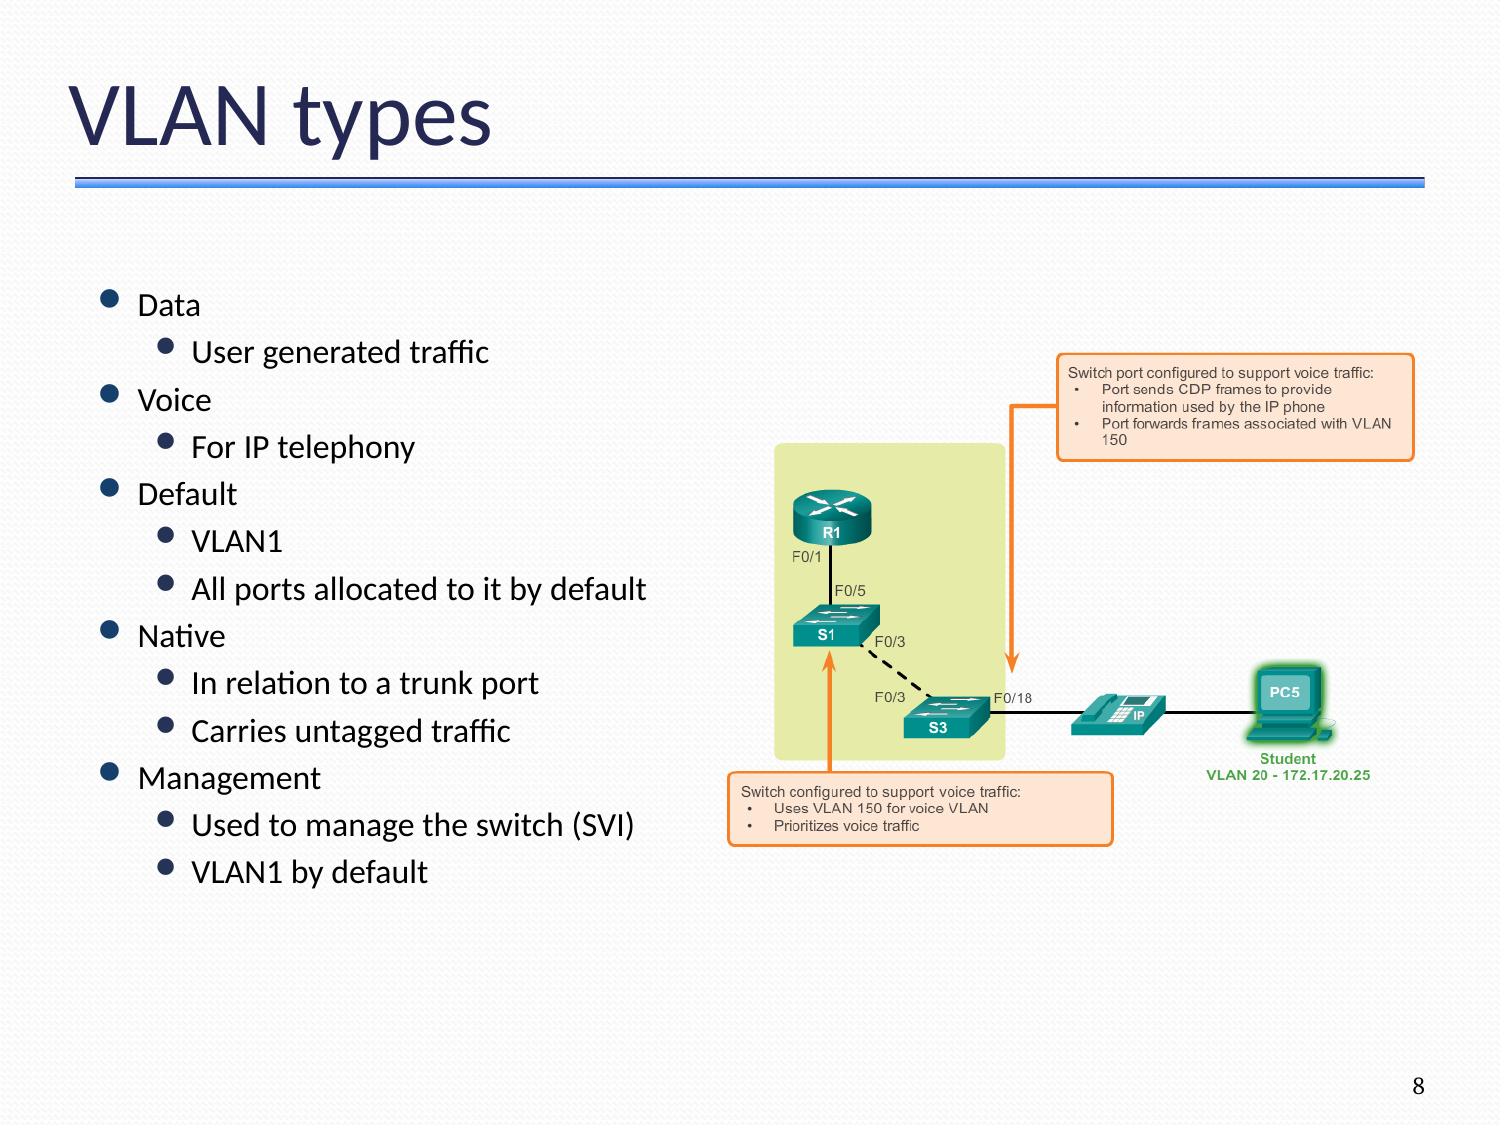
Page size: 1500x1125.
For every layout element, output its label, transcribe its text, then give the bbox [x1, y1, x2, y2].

slide_number 8 [1299, 1042, 1425, 1103]
picture [75, 177, 1425, 188]
title VLAN types [68, 0, 1363, 164]
list Data User generated traffic Voice For IP telephony Default VLAN1 All ports allocated to it by default Native In relation to a trunk port Carries untagged traffic Management Used to manage the switch (SVI) VLAN1 by default [82, 275, 1377, 900]
picture [715, 314, 1418, 851]
